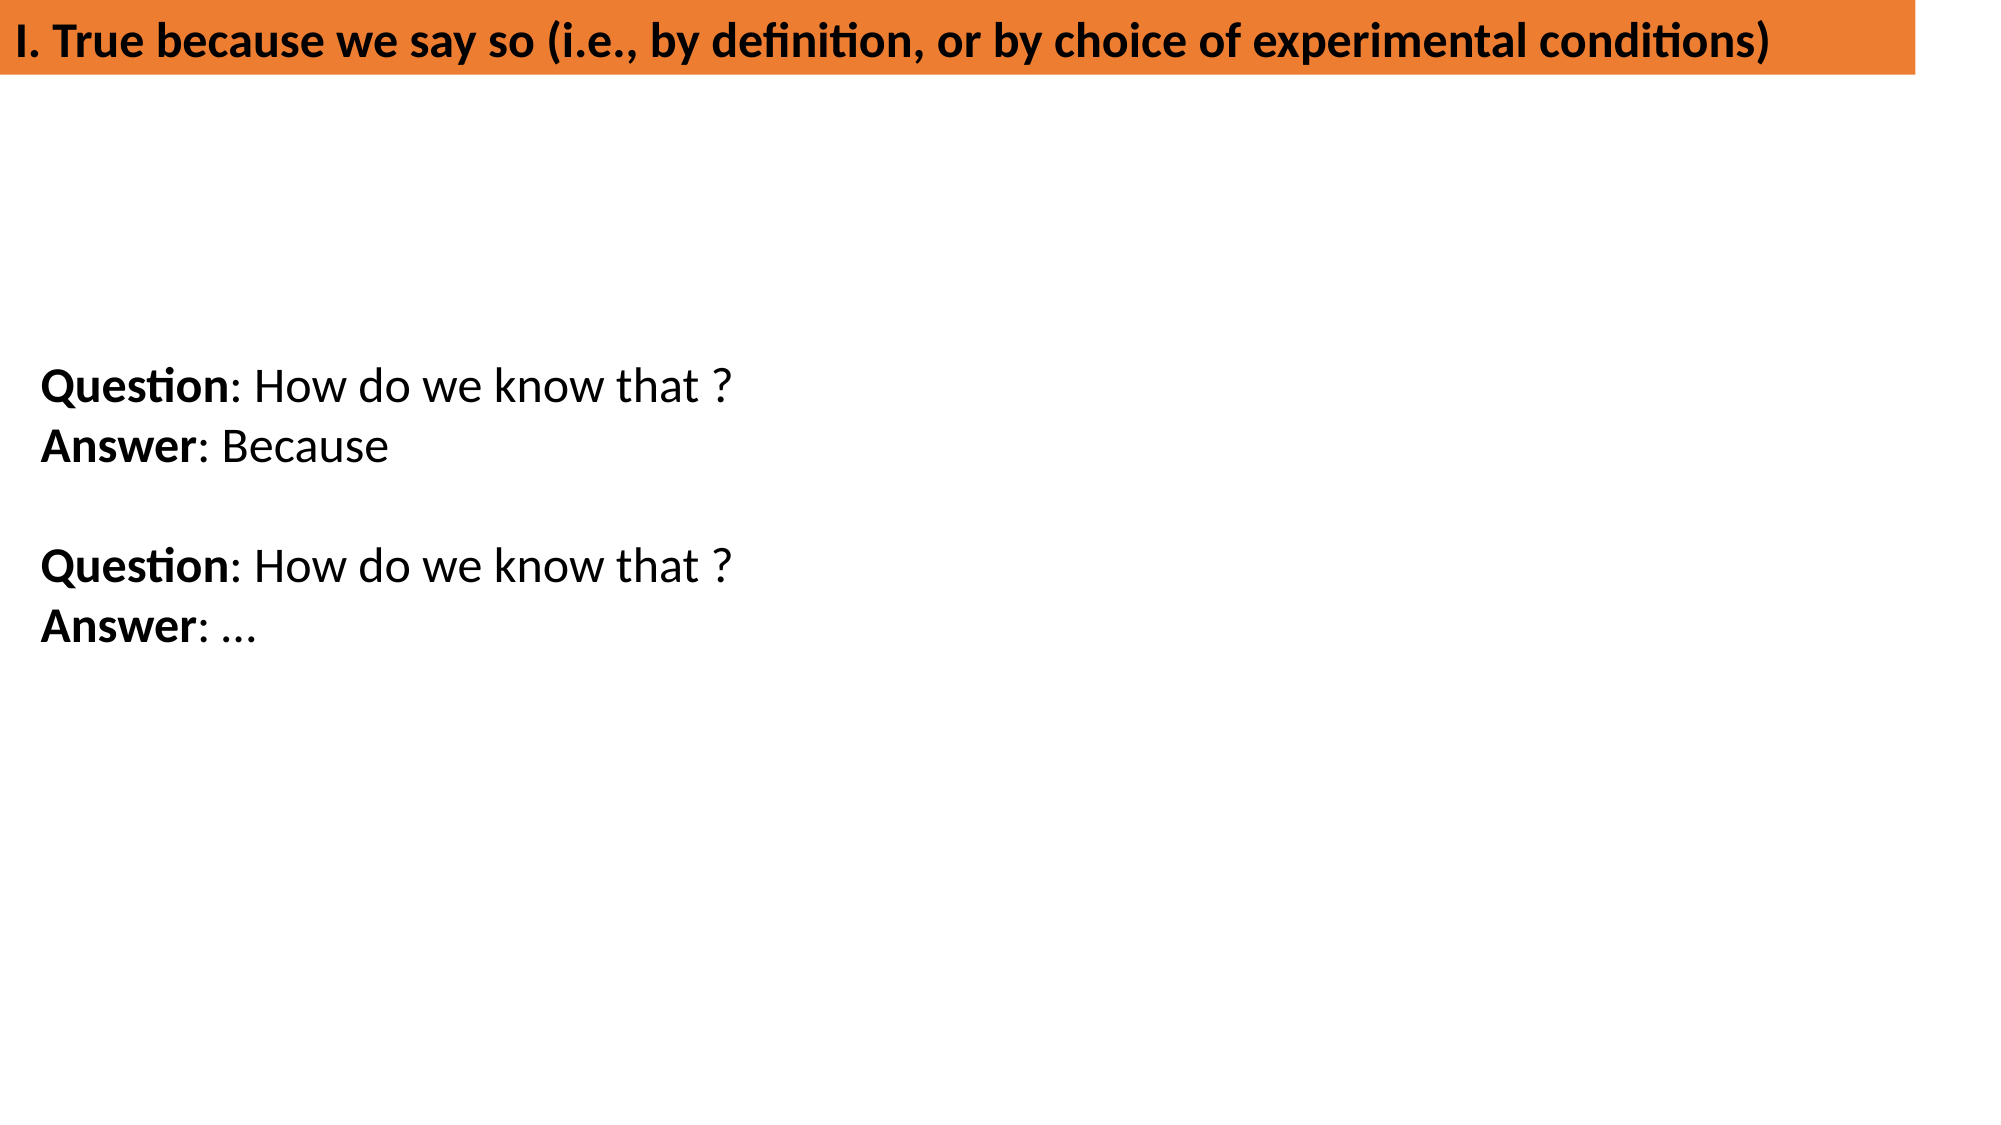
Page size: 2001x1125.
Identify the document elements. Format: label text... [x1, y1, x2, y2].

text_box I. True because we say so (i.e., by definition, or by choice of experimental conditions) [0, 0, 1916, 75]
